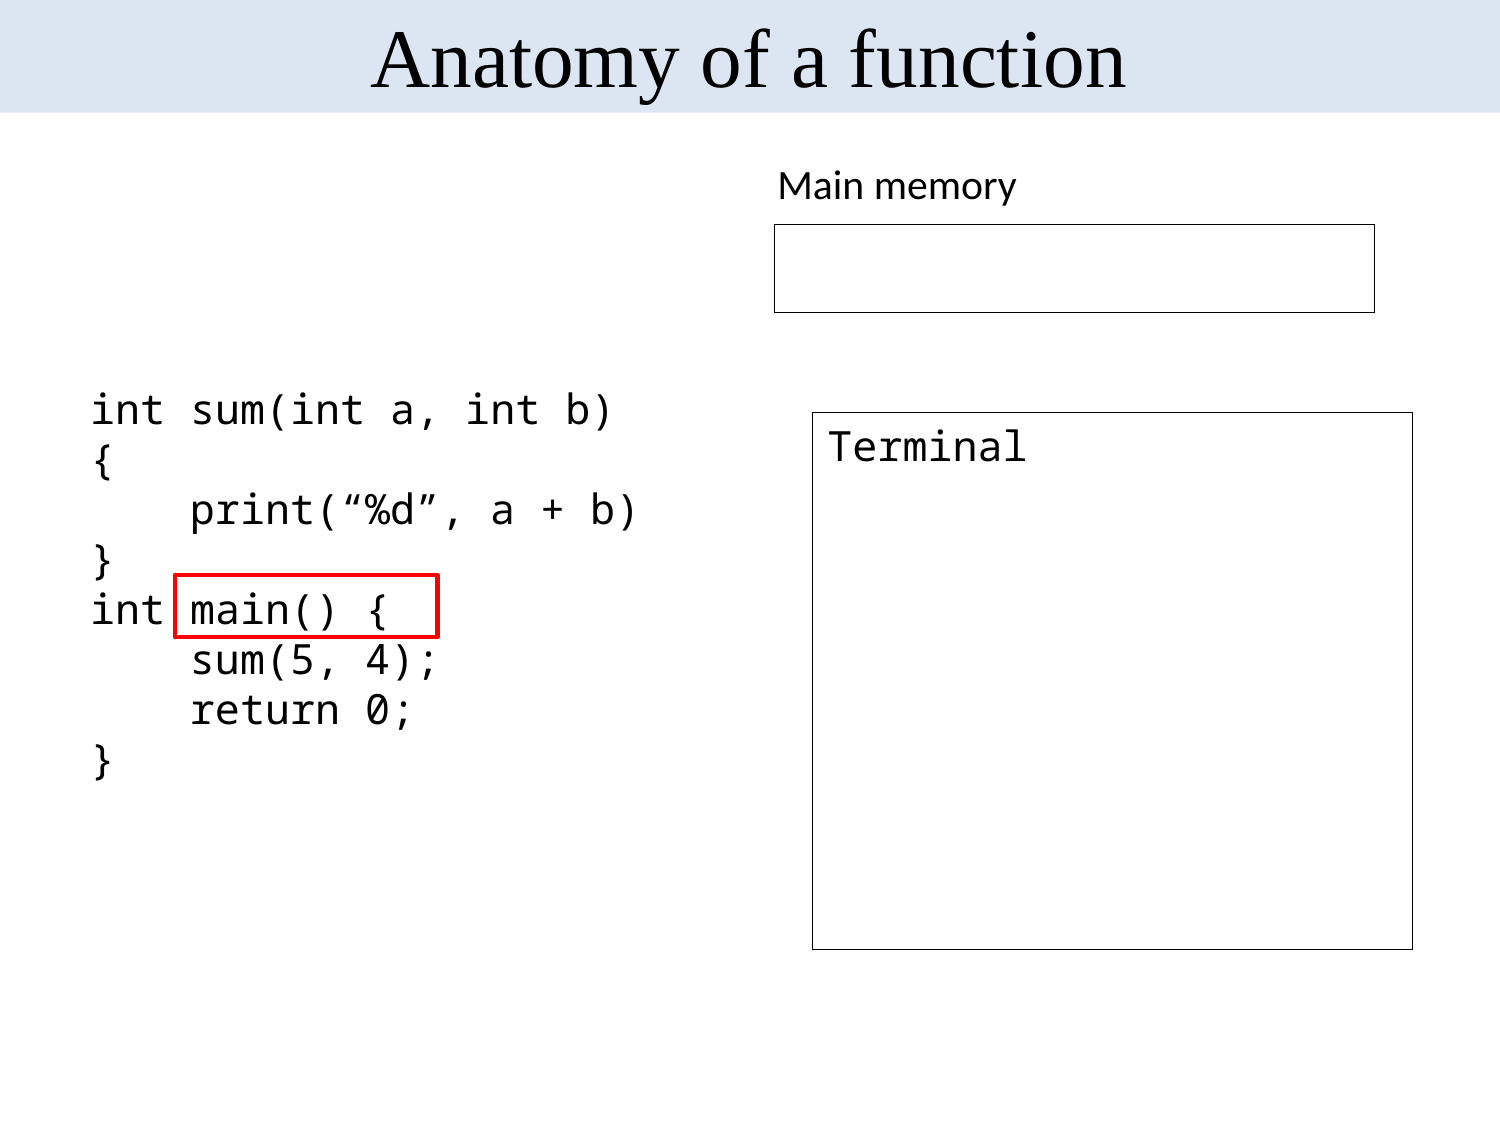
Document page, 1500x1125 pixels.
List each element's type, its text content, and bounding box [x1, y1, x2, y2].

text_box [173, 573, 440, 639]
text_box Anatomy of a function [0, 0, 1500, 113]
list int sum(int a, int b) { print(“%d”, a + b) } int main() { sum(5, 4); return 0; } [75, 375, 675, 913]
text_box [774, 224, 1375, 313]
text_box Terminal [812, 412, 1413, 950]
text_box Main memory [762, 149, 1088, 215]
